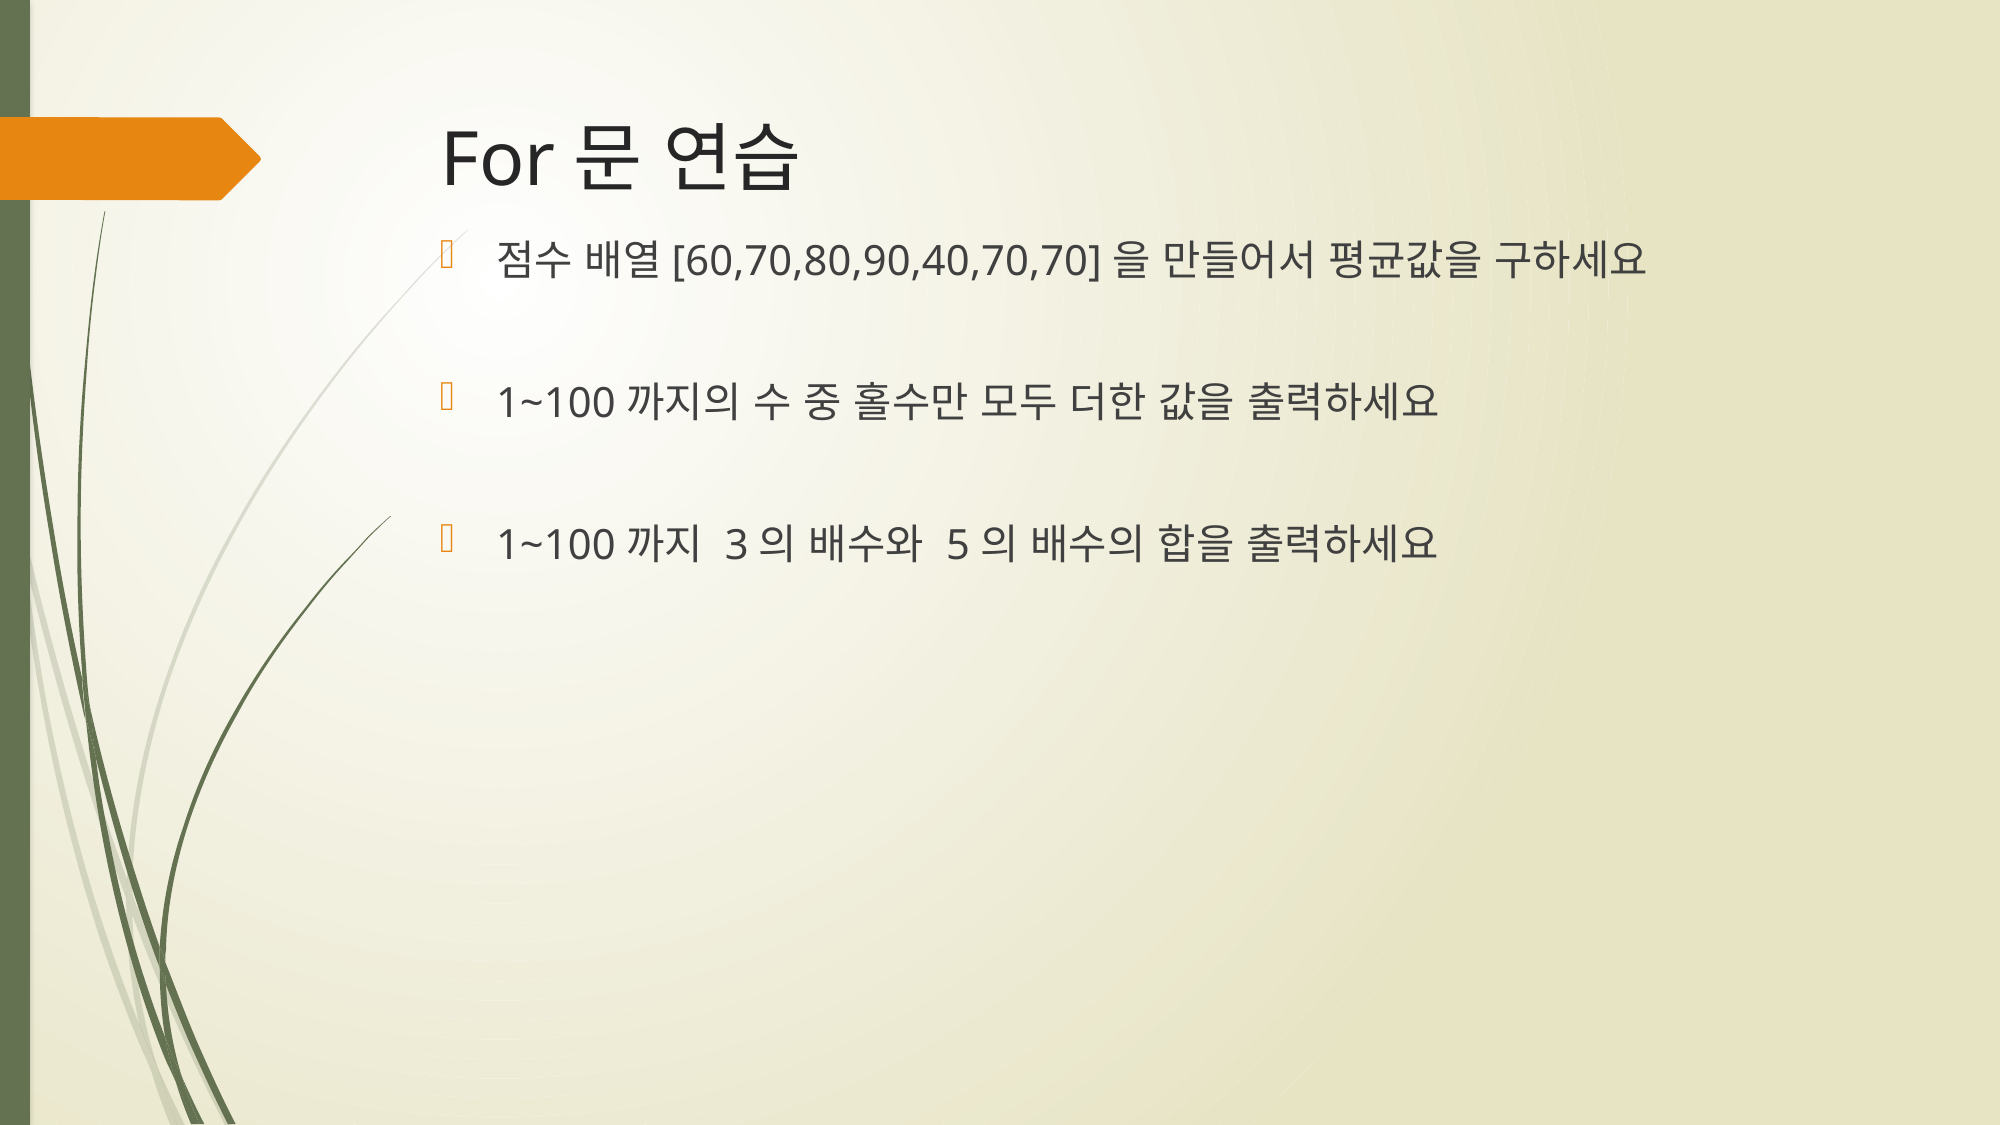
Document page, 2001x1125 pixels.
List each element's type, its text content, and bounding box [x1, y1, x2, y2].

title For문 연습 [425, 102, 1888, 226]
list 점수 배열[60,70,80,90,40,70,70]을 만들어서 평균값을 구하세요 1~100까지의 수 중 홀수만 모두 더한 값을 출력하세요 1~100까지 3의 배수와 5의 배수의 합을 출력하세요 [424, 226, 1888, 970]
